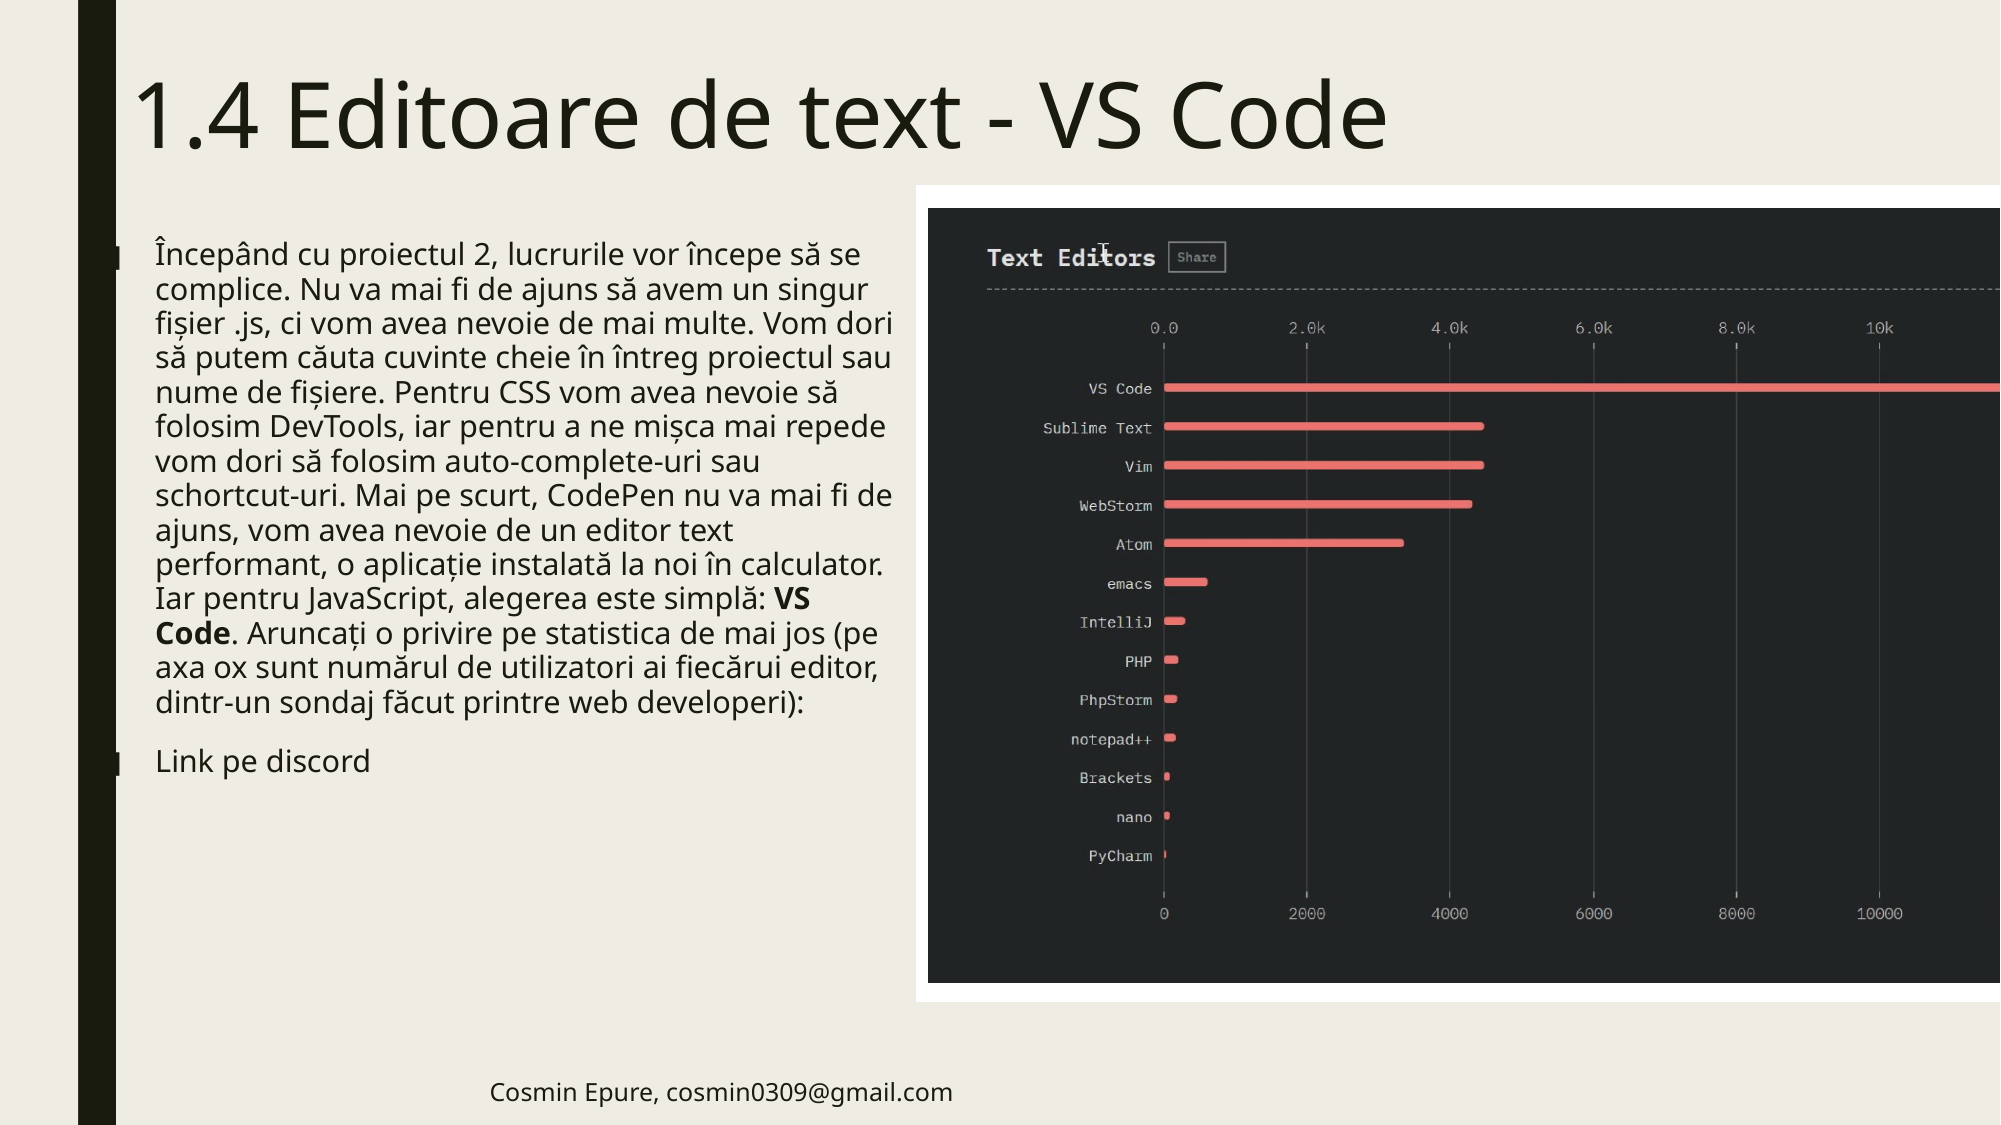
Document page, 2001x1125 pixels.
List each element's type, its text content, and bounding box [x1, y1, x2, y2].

picture [916, 185, 2000, 1002]
list Începând cu proiectul 2, lucrurile vor începe să se complice. Nu va mai fi de ajuns să avem un singur fișier .js, ci vom avea nevoie de mai multe. Vom dori să putem căuta cuvinte cheie în întreg proiectul sau nume de fișiere. Pentru CSS vom avea nevoie să folosim DevTools, iar pentru a ne mișca mai repede vom dori să folosim auto-complete-uri sau schortcut-uri. Mai pe scurt, CodePen nu va mai fi de ajuns, vom avea nevoie de un editor text performant, o aplicație instalată la noi în calculator. Iar pentru JavaScript, alegerea este simplă: VS Code. Aruncați o privire pe statistica de mai jos (pe axa ox sunt numărul de utilizatori ai fiecărui editor, dintr-un sondaj făcut printre web developeri): Link pe discord [78, 230, 911, 819]
footer Cosmin Epure, cosmin0309@gmail.com [474, 1058, 1505, 1125]
title 1.4 Editoare de text - VS Code [119, 63, 1838, 307]
text_box [76, 0, 119, 1125]
